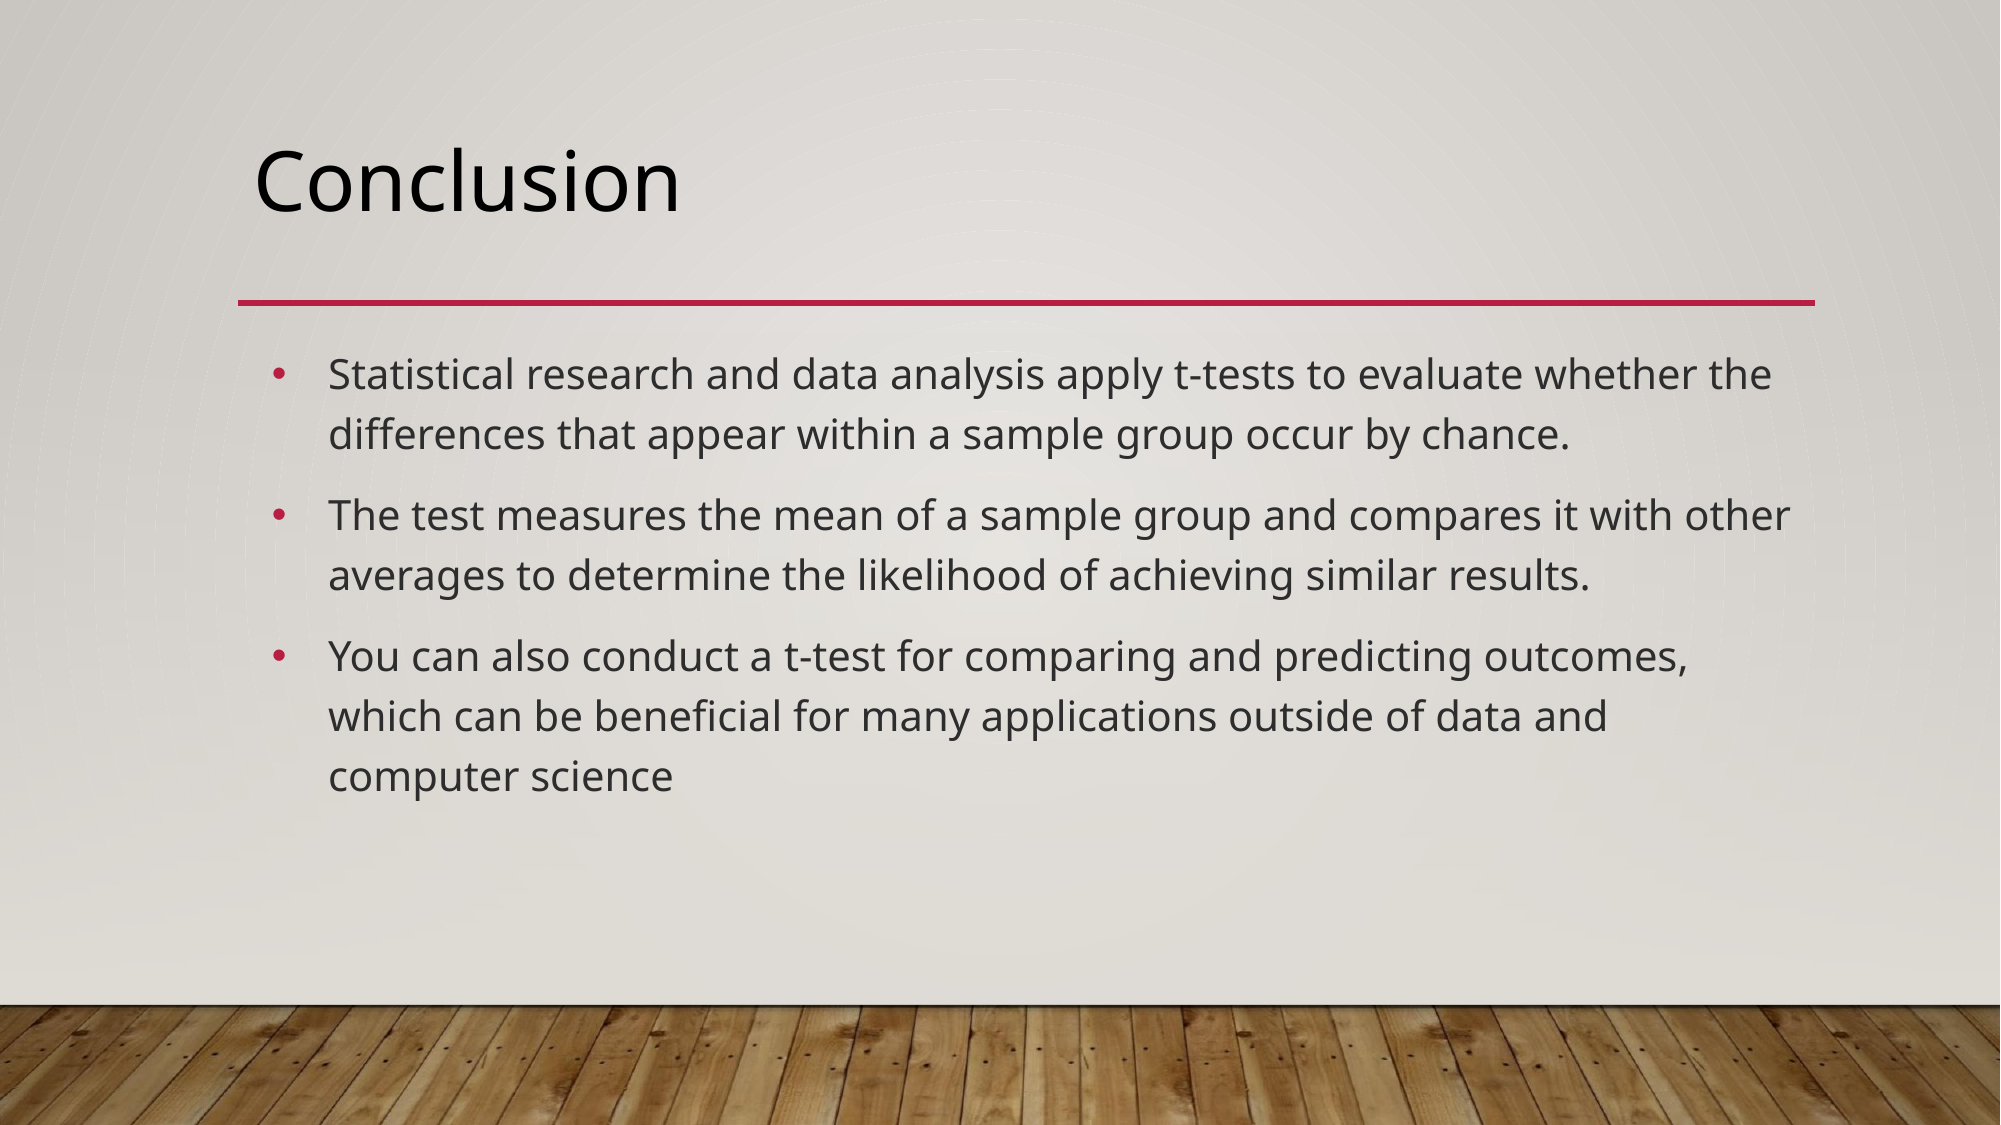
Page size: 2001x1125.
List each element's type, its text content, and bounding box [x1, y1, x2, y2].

list Statistical research and data analysis apply t-tests to evaluate whether the differences that appear within a sample group occur by chance. The test measures the mean of a sample group and compares it with other averages to determine the likelihood of achieving similar results. You can also conduct a t-test for comparing and predicting outcomes, which can be beneficial for many applications outside of data and computer science [238, 330, 1814, 897]
title Conclusion [238, 131, 1814, 305]
picture [0, 1005, 2000, 1125]
